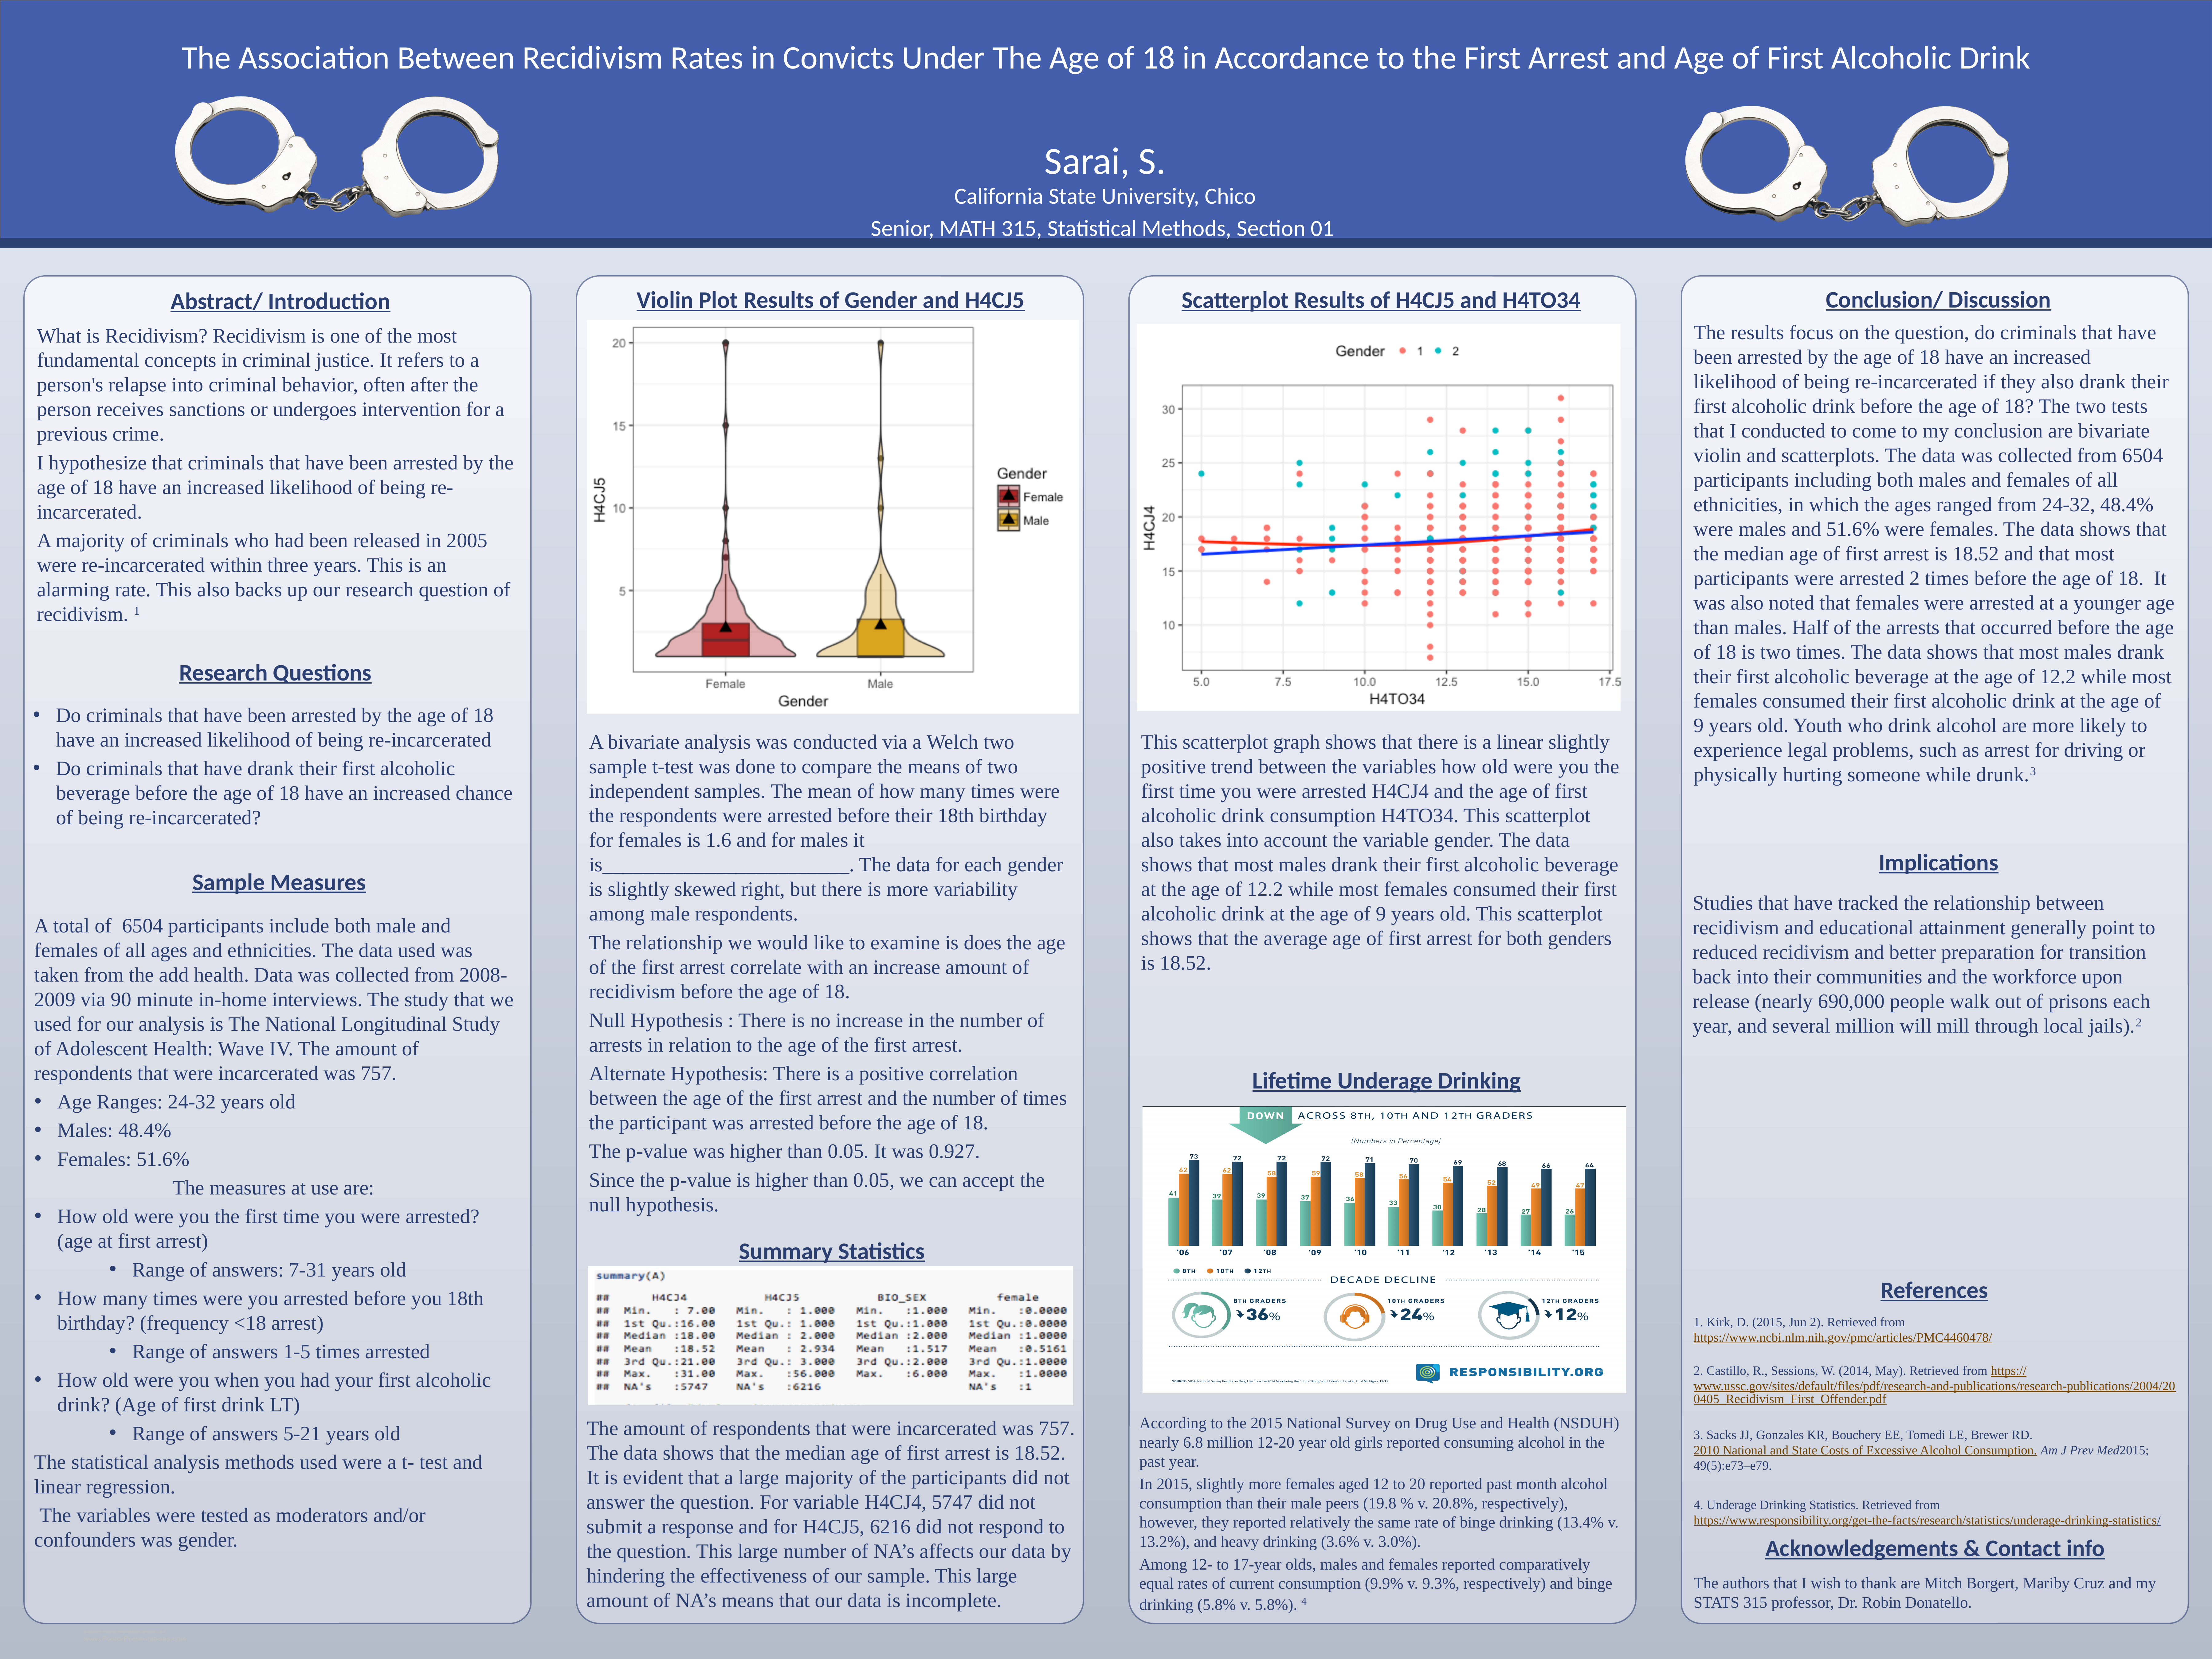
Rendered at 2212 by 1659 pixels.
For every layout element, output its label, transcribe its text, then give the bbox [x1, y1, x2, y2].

list Lifetime Underage Drinking [1133, 1060, 1640, 1098]
list A total of 6504 participants include both male and females of all ages and ethnicities. The data used was taken from the add health. Data was collected from 2008-2009 via 90 minute in-home interviews. The study that we used for our analysis is The National Longitudinal Study of Adolescent Health: Wave IV. The amount of respondents that were incarcerated was 757. Age Ranges: 24-32 years old Males: 48.4% Females: 51.6% The measures at use are: How old were you the first time you were arrested? (age at first arrest) Range of answers: 7-31 years old How many times were you arrested before you 18th birthday? (frequency <18 arrest) Range of answers 1-5 times arrested How old were you when you had your first alcoholic drink? (Age of first drink LT) Range of answers 5-21 years old The statistical analysis methods used were a t- test and linear regression. The variables were tested as moderators and/or confounders was gender. [23, 900, 530, 1584]
list Sample Measures [26, 861, 533, 900]
list Implications [1685, 842, 2192, 880]
list Research Questions [22, 652, 529, 690]
text_box The amount of respondents that were incarcerated was 757. The data shows that the median age of first arrest is 18.52. It is evident that a large majority of the participants did not answer the question. For variable H4CJ4, 5747 did not submit a response and for H4CJ5, 6216 did not respond to the question. This large number of NA’s affects our data by hindering the effectiveness of our sample. This large amount of NA’s means that our data is incomplete. [582, 1412, 1085, 1659]
list The authors that I wish to thank are Mitch Borgert, Mariby Cruz and my STATS 315 professor, Dr. Robin Donatello. [1682, 1561, 2189, 1623]
list The Association Between Recidivism Rates in Convicts Under The Age of 18 in Accordance to the First Arrest and Age of First Alcoholic Drink [25, 33, 2189, 116]
list Studies that have tracked the relationship between recidivism and educational attainment generally point to reduced recidivism and better preparation for transition back into their communities and the workforce upon release (nearly 690,000 people walk out of prisons each year, and several million will mill through local jails).2 [1681, 878, 2188, 1050]
picture [1142, 1106, 1626, 1393]
list 1. Kirk, D. (2015, Jun 2). Retrieved from https://www.ncbi.nlm.nih.gov/pmc/articles/PMC4460478/ 2. Castillo, R., Sessions, W. (2014, May). Retrieved from https://www.ussc.gov/sites/default/files/pdf/research-and-publications/research-publications/2004/200405_Recidivism_First_Offender.pdf 3. Sacks JJ, Gonzales KR, Bouchery EE, Tomedi LE, Brewer RD. 2010 National and State Costs of Excessive Alcohol Consumption. Am J Prev Med2015; 49(5):e73–e79. 4. Underage Drinking Statistics. Retrieved from https://www.responsibility.org/get-the-facts/research/statistics/underage-drinking-statistics/ [1682, 1302, 2189, 1553]
list According to the 2015 National Survey on Drug Use and Health (NSDUH) nearly 6.8 million 12-20 year old girls reported consuming alcohol in the past year. In 2015, slightly more females aged 12 to 20 reported past month alcohol consumption than their male peers (19.8 % v. 20.8%, respectively), however, they reported relatively the same rate of binge drinking (13.4% v. 13.2%), and heavy drinking (3.6% v. 3.0%). Among 12- to 17-year olds, males and females reported comparatively equal rates of current consumption (9.9% v. 9.3%, respectively) and binge drinking (5.8% v. 5.8%). 4 [1128, 1401, 1634, 1655]
picture [586, 320, 1079, 714]
list California State University, Chico Senior, MATH 315, Statistical Methods, Section 01 [534, 198, 1652, 243]
list Abstract/ Introduction [27, 280, 534, 319]
list References [1681, 1269, 2188, 1308]
list The results focus on the question, do criminals that have been arrested by the age of 18 have an increased likelihood of being re-incarcerated if they also drank their first alcoholic drink before the age of 18? The two tests that I conducted to come to my conclusion are bivariate violin and scatterplots. The data was collected from 6504 participants including both males and females of all ethnicities, in which the ages ranged from 24-32, 48.4% were males and 51.6% were females. The data shows that the median age of first arrest is 18.52 and that most participants were arrested 2 times before the age of 18. It was also noted that females were arrested at a younger age than males. Half of the arrests that occurred before the age of 18 is two times. The data shows that most males drank their first alcoholic beverage at the age of 12.2 while most females consumed their first alcoholic drink at the age of 9 years old. Youth who drink alcohol are more likely to experience legal problems, such as arrest for driving or physically hurting someone while drunk.3 [1682, 307, 2189, 855]
picture [1653, 62, 2043, 275]
list A bivariate analysis was conducted via a Welch two sample t-test was done to compare the means of two independent samples. The mean of how many times were the respondents were arrested before their 18th birthday for females is 1.6 and for males it is________________________. The data for each gender is slightly skewed right, but there is more variability among male respondents. The relationship we would like to examine is does the age of the first arrest correlate with an increase amount of recidivism before the age of 18. Null Hypothesis : There is no increase in the number of arrests in relation to the age of the first arrest. Alternate Hypothesis: There is a positive correlation between the age of the first arrest and the number of times the participant was arrested before the age of 18. The p-value was higher than 0.05. It was 0.927. Since the p-value is higher than 0.05, we can accept the null hypothesis. [577, 716, 1084, 1266]
list This scatterplot graph shows that there is a linear slightly positive trend between the variables how old were you the first time you were arrested H4CJ4 and the age of first alcoholic drink consumption H4TO34. This scatterplot also takes into account the variable gender. The data shows that most males drank their first alcoholic beverage at the age of 12.2 while most females consumed their first alcoholic drink at the age of 9 years old. This scatterplot shows that the average age of first arrest for both genders is 18.52. [1130, 716, 1636, 1012]
list Summary Statistics [579, 1230, 1085, 1269]
picture [588, 1266, 1073, 1405]
picture [143, 53, 533, 265]
picture [1137, 324, 1621, 711]
list Sarai, S. [534, 133, 1652, 198]
list Do criminals that have been arrested by the age of 18 have an increased likelihood of being re-incarcerated Do criminals that have drank their first alcoholic beverage before the age of 18 have an increased chance of being re-incarcerated? [21, 690, 528, 840]
list Scatterplot Results of H4CJ5 and H4TO34 [1128, 280, 1635, 318]
list What is Recidivism? Recidivism is one of the most fundamental concepts in criminal justice. It refers to a person's relapse into criminal behavior, often after the person receives sanctions or undergoes intervention for a previous crime. I hypothesize that criminals that have been arrested by the age of 18 have an increased likelihood of being re-incarcerated. A majority of criminals who had been released in 2005 were re-incarcerated within three years. This is an alarming rate. This also backs up our research question of recidivism. 1 [25, 310, 532, 665]
list Acknowledgements & Contact info [1682, 1528, 2189, 1561]
list Conclusion/ Discussion [1685, 279, 2192, 317]
list Violin Plot Results of Gender and H4CJ5 [577, 280, 1084, 318]
